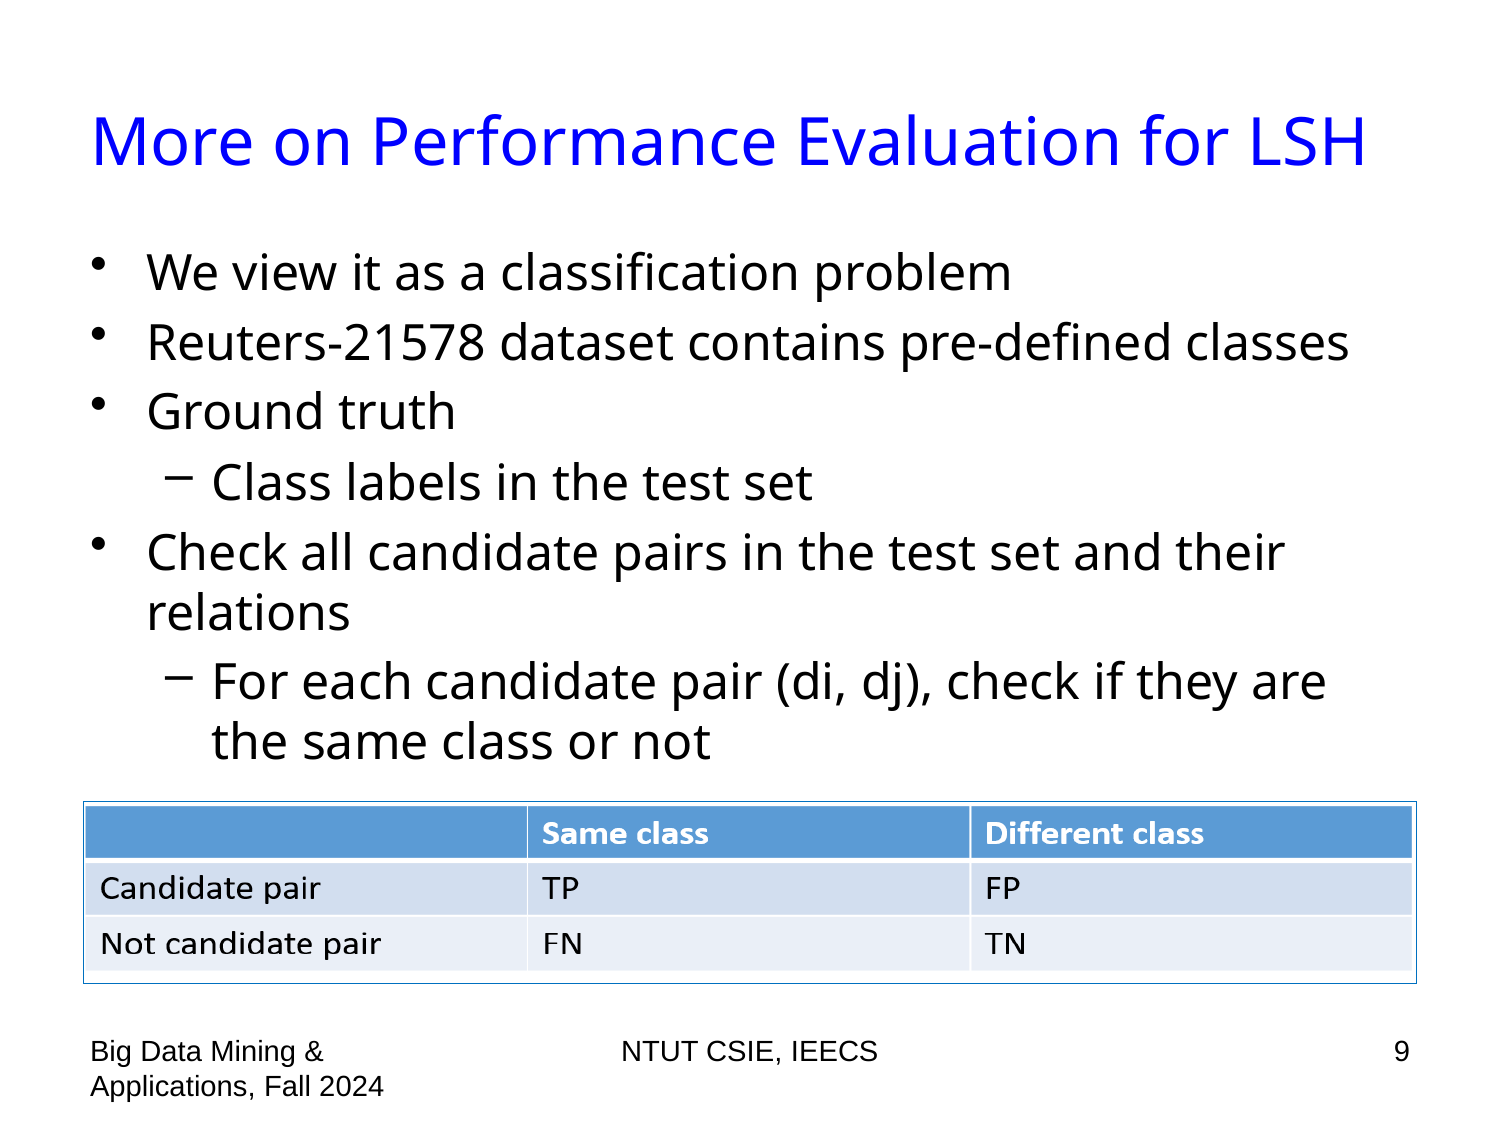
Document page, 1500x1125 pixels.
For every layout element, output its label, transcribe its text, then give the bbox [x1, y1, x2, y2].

list We view it as a classification problem Reuters-21578 dataset contains pre-defined classes Ground truth Class labels in the test set Check all candidate pairs in the test set and their relations For each candidate pair (di, dj), check if they are the same class or not [75, 232, 1425, 1013]
slide_number Big Data Mining & Applications, Fall 2024 [75, 1024, 425, 1103]
picture [83, 800, 1417, 984]
slide_number 9 [1074, 1024, 1425, 1103]
footer NTUT CSIE, IEECS [512, 1024, 988, 1103]
title More on Performance Evaluation for LSH [75, 45, 1425, 232]
